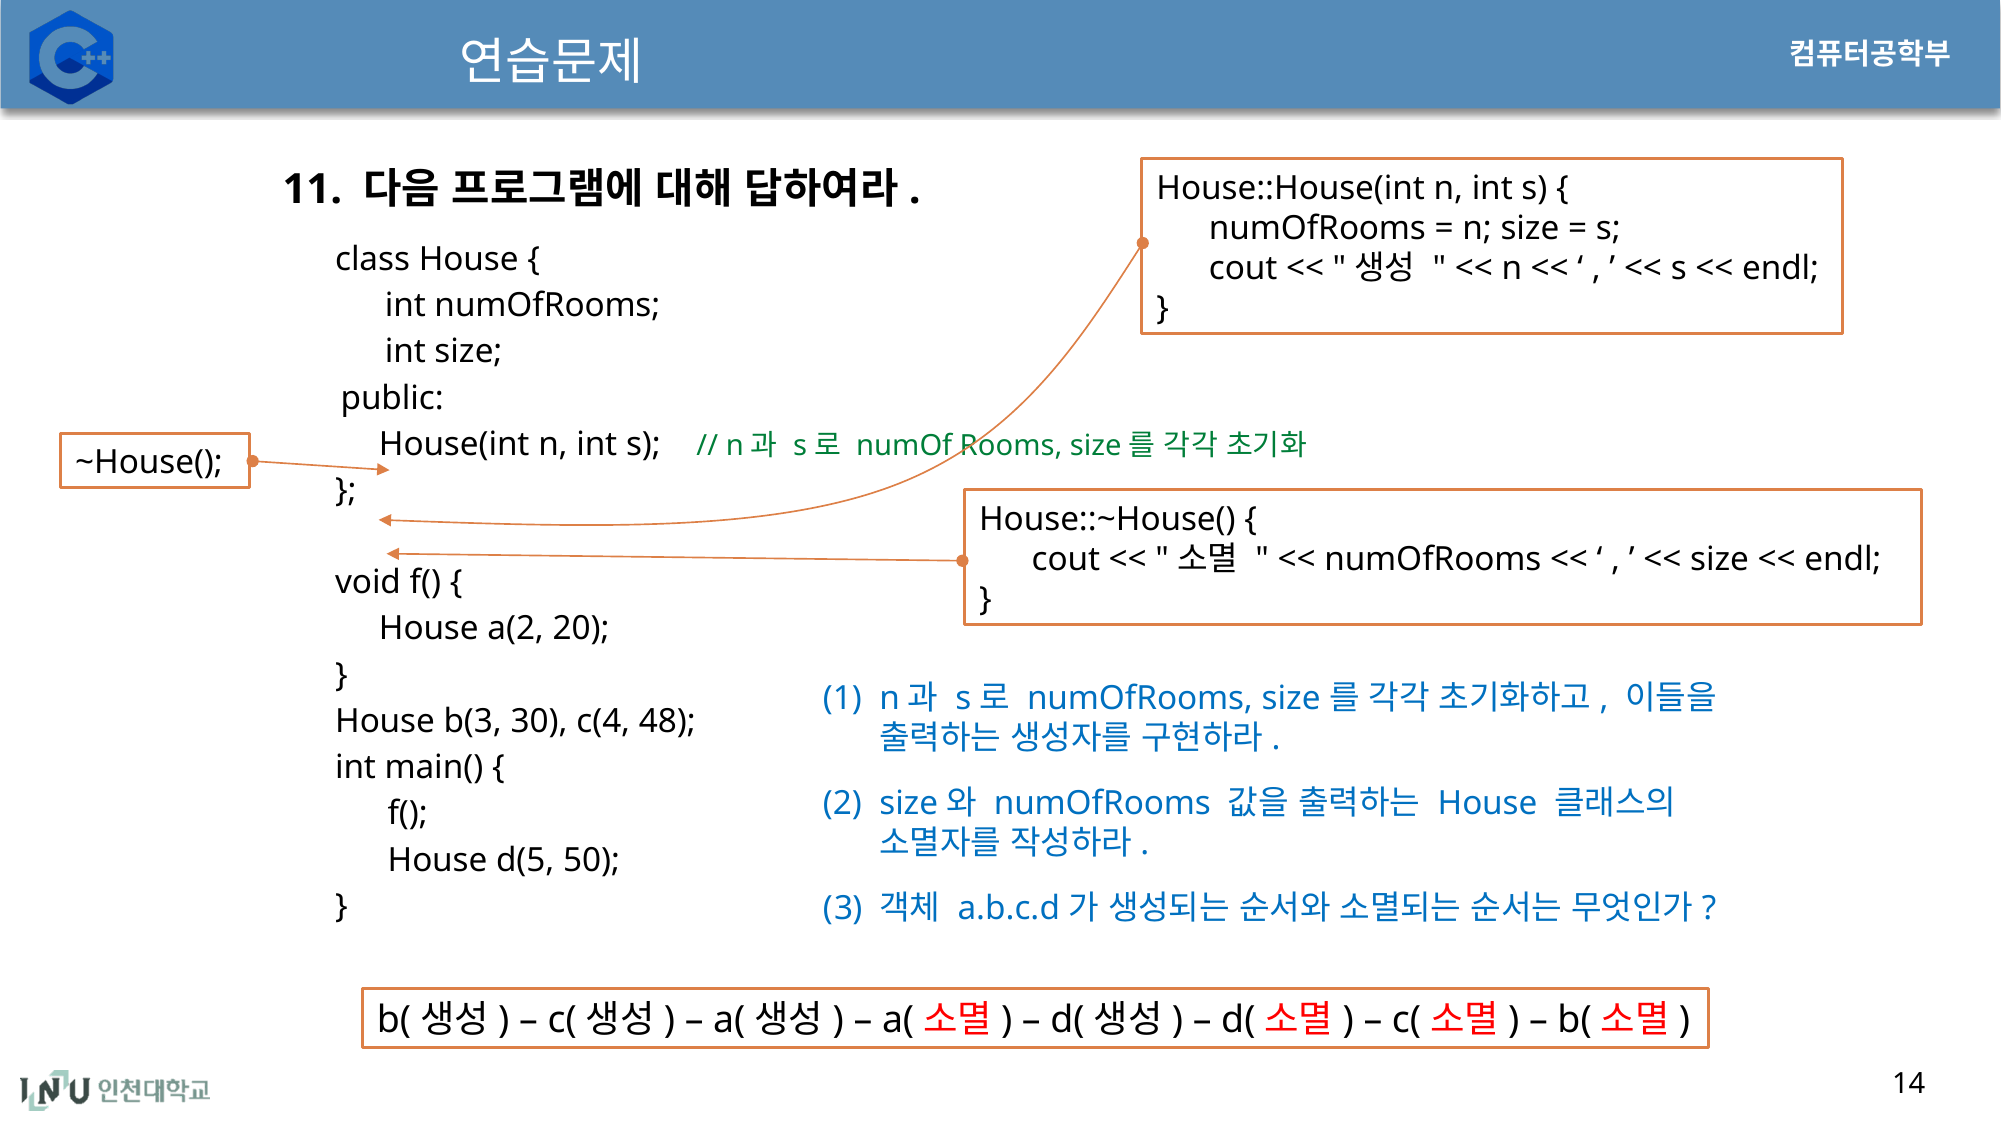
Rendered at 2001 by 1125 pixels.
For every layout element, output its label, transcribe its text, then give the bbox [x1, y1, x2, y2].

list 11. 다음 프로그램에 대해 답하여라. class House { int numOfRooms; int size; public: House(int n, int s); // n과 s로 numOf Rooms, size를 각각 초기화 }; void f() { House a(2, 20); } House b(3, 30), c(4, 48); int main() { f(); House d(5, 50); } [267, 154, 1378, 431]
list 11. 다음 프로그램에 대해 답하여라. class House { int numOfRooms; int size; public: House(int n, int s); // n과 s로 numOf Rooms, size를 각각 초기화 }; void f() { House a(2, 20); } House b(3, 30), c(4, 48); int main() { f(); House d(5, 50); } [267, 500, 1378, 970]
picture [19, 0, 125, 116]
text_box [386, 489, 1922, 627]
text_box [378, 158, 1843, 488]
title 연습문제 [444, 12, 752, 107]
text_box n과 s로 numOfRooms, size를 각각 초기화하고, 이들을 출력하는 생성자를 구현하라. size와 numOfRooms 값을 출력하는 House 클래스의 소멸자를 작성하라. 객체 a.b.c.d가 생성되는 순서와 소멸되는 순서는 무엇인가? [755, 668, 1807, 934]
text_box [60, 432, 390, 490]
text_box b(생성) – c(생성) – a(생성) – a(소멸) – d(생성) – d(소멸) – c(소멸) – b(소멸) [361, 987, 1710, 1049]
